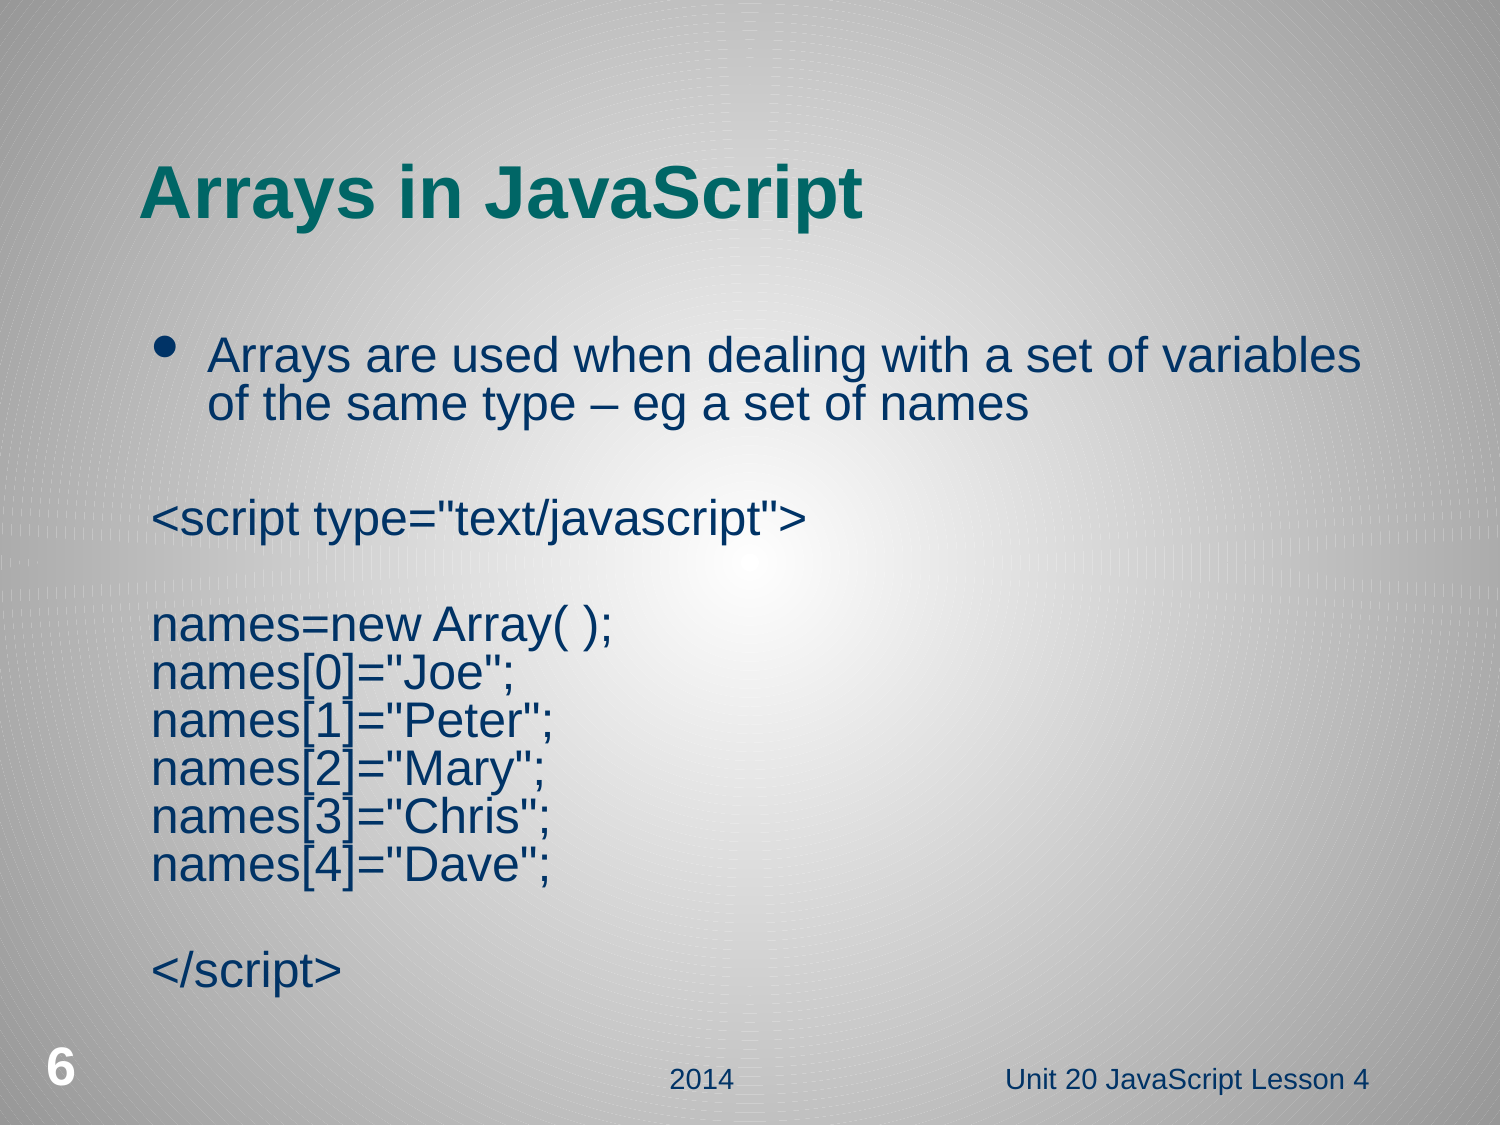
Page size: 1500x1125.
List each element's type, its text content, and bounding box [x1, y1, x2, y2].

footer Unit 20 JavaScript Lesson 4 [950, 1025, 1426, 1103]
list Arrays are used when dealing with a set of variables of the same type – eg a set of names <script type="text/javascript"> names=new Array( ); names[0]="Joe"; names[1]="Peter"; names[2]="Mary"; names[3]="Chris"; names[4]="Dave"; </script> [135, 326, 1398, 1035]
slide_number 6 [13, 1023, 111, 1105]
slide_number 2014 [399, 1035, 750, 1103]
title Arrays in JavaScript [123, 54, 1424, 243]
